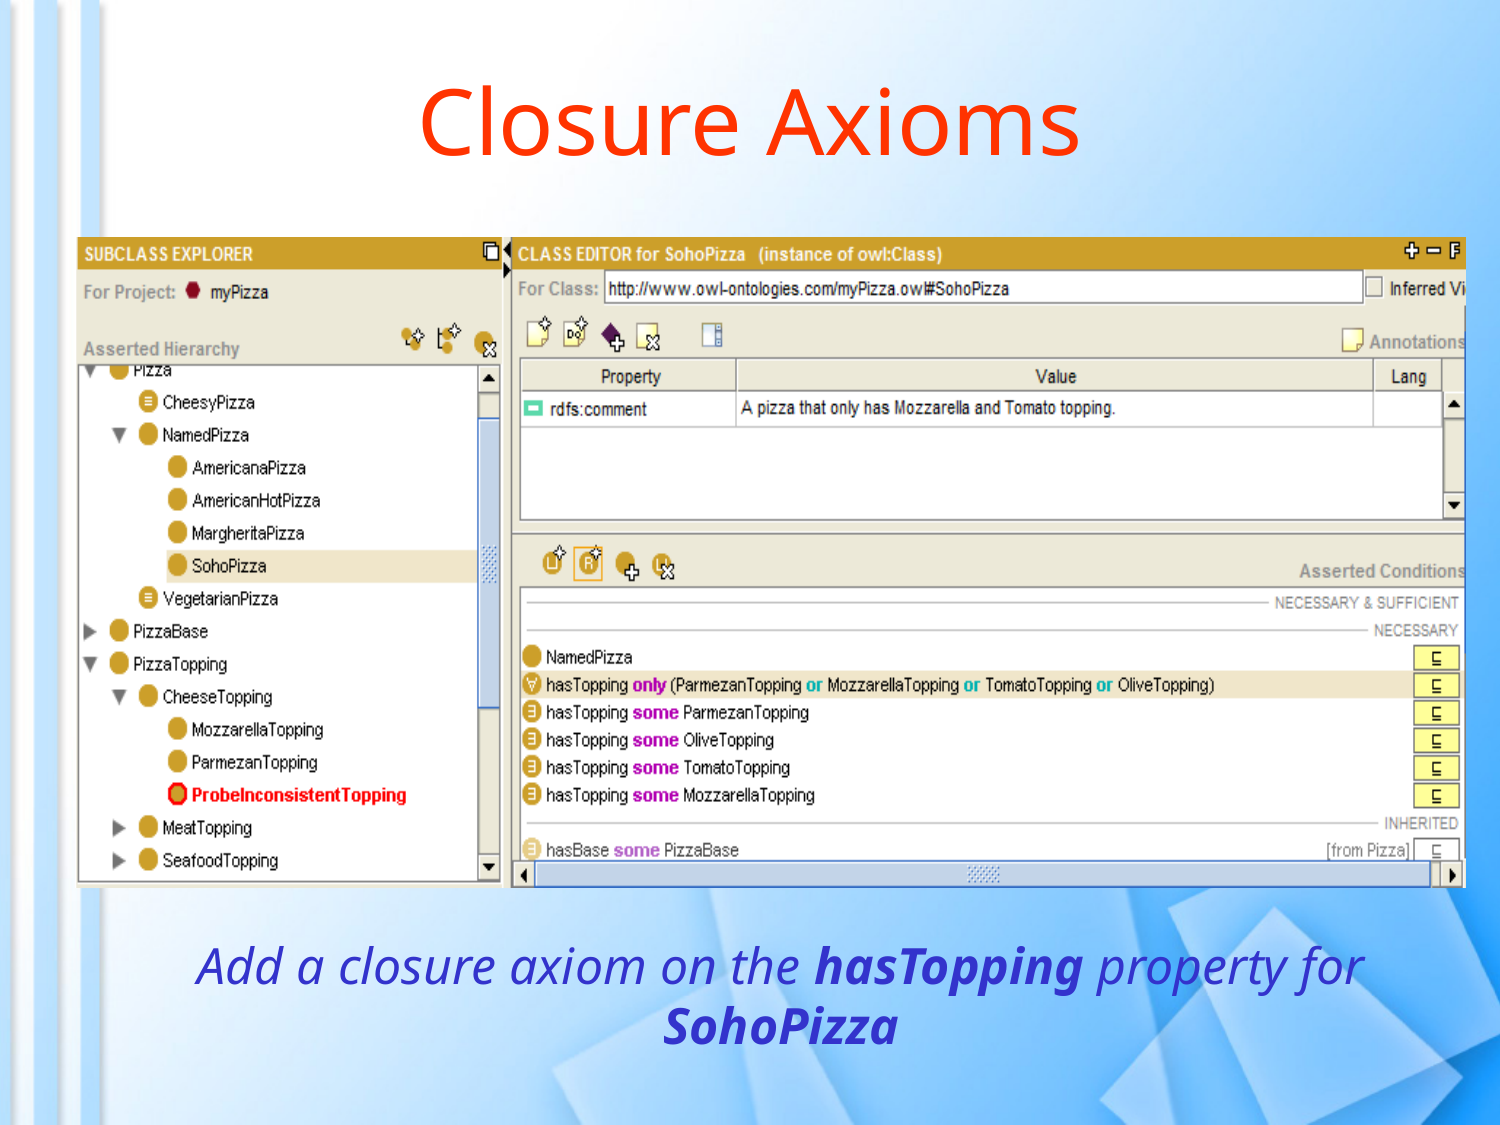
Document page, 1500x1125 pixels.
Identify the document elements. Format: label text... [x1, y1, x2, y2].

text_box Add a closure axiom on the hasTopping property for SohoPizza [137, 927, 1425, 1063]
text_box Closure Axioms [112, 24, 1388, 213]
picture [0, 0, 1500, 1125]
